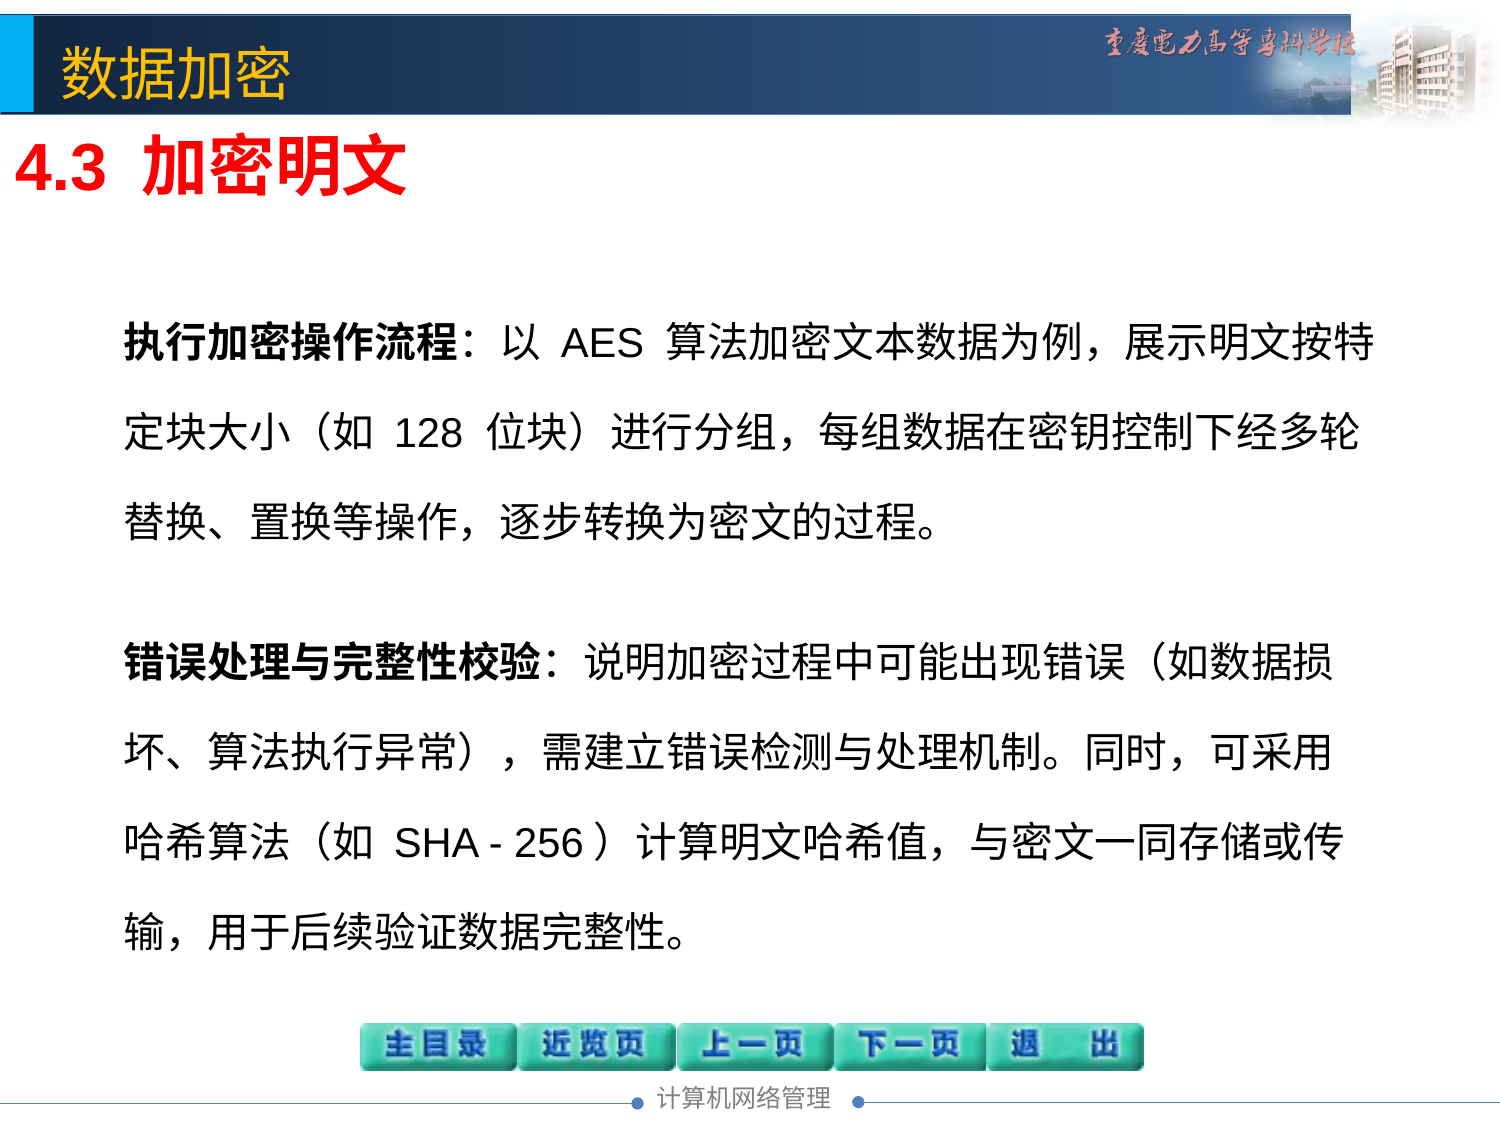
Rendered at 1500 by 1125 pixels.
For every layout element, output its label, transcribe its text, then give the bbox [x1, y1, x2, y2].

picture [360, 1023, 676, 1071]
picture [677, 1023, 1144, 1071]
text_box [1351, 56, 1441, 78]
picture [1084, 15, 1374, 86]
text_box 执行加密操作流程：以 AES 算法加密文本数据为例，展示明文按特定块大小（如 128 位块）进行分组，每组数据在密钥控制下经多轮替换、置换等操作，逐步转换为密文的过程。​ 错误处理与完整性校验：说明加密过程中可能出现错误（如数据损坏、算法执行异常），需建立错误检测与处理机制。同时，可采用哈希算法（如 SHA - 256）计算明文哈希值，与密文一同存储或传输，用于后续验证数据完整性。 [109, 268, 1391, 963]
text_box 4.3 加密明文 [0, 116, 710, 212]
